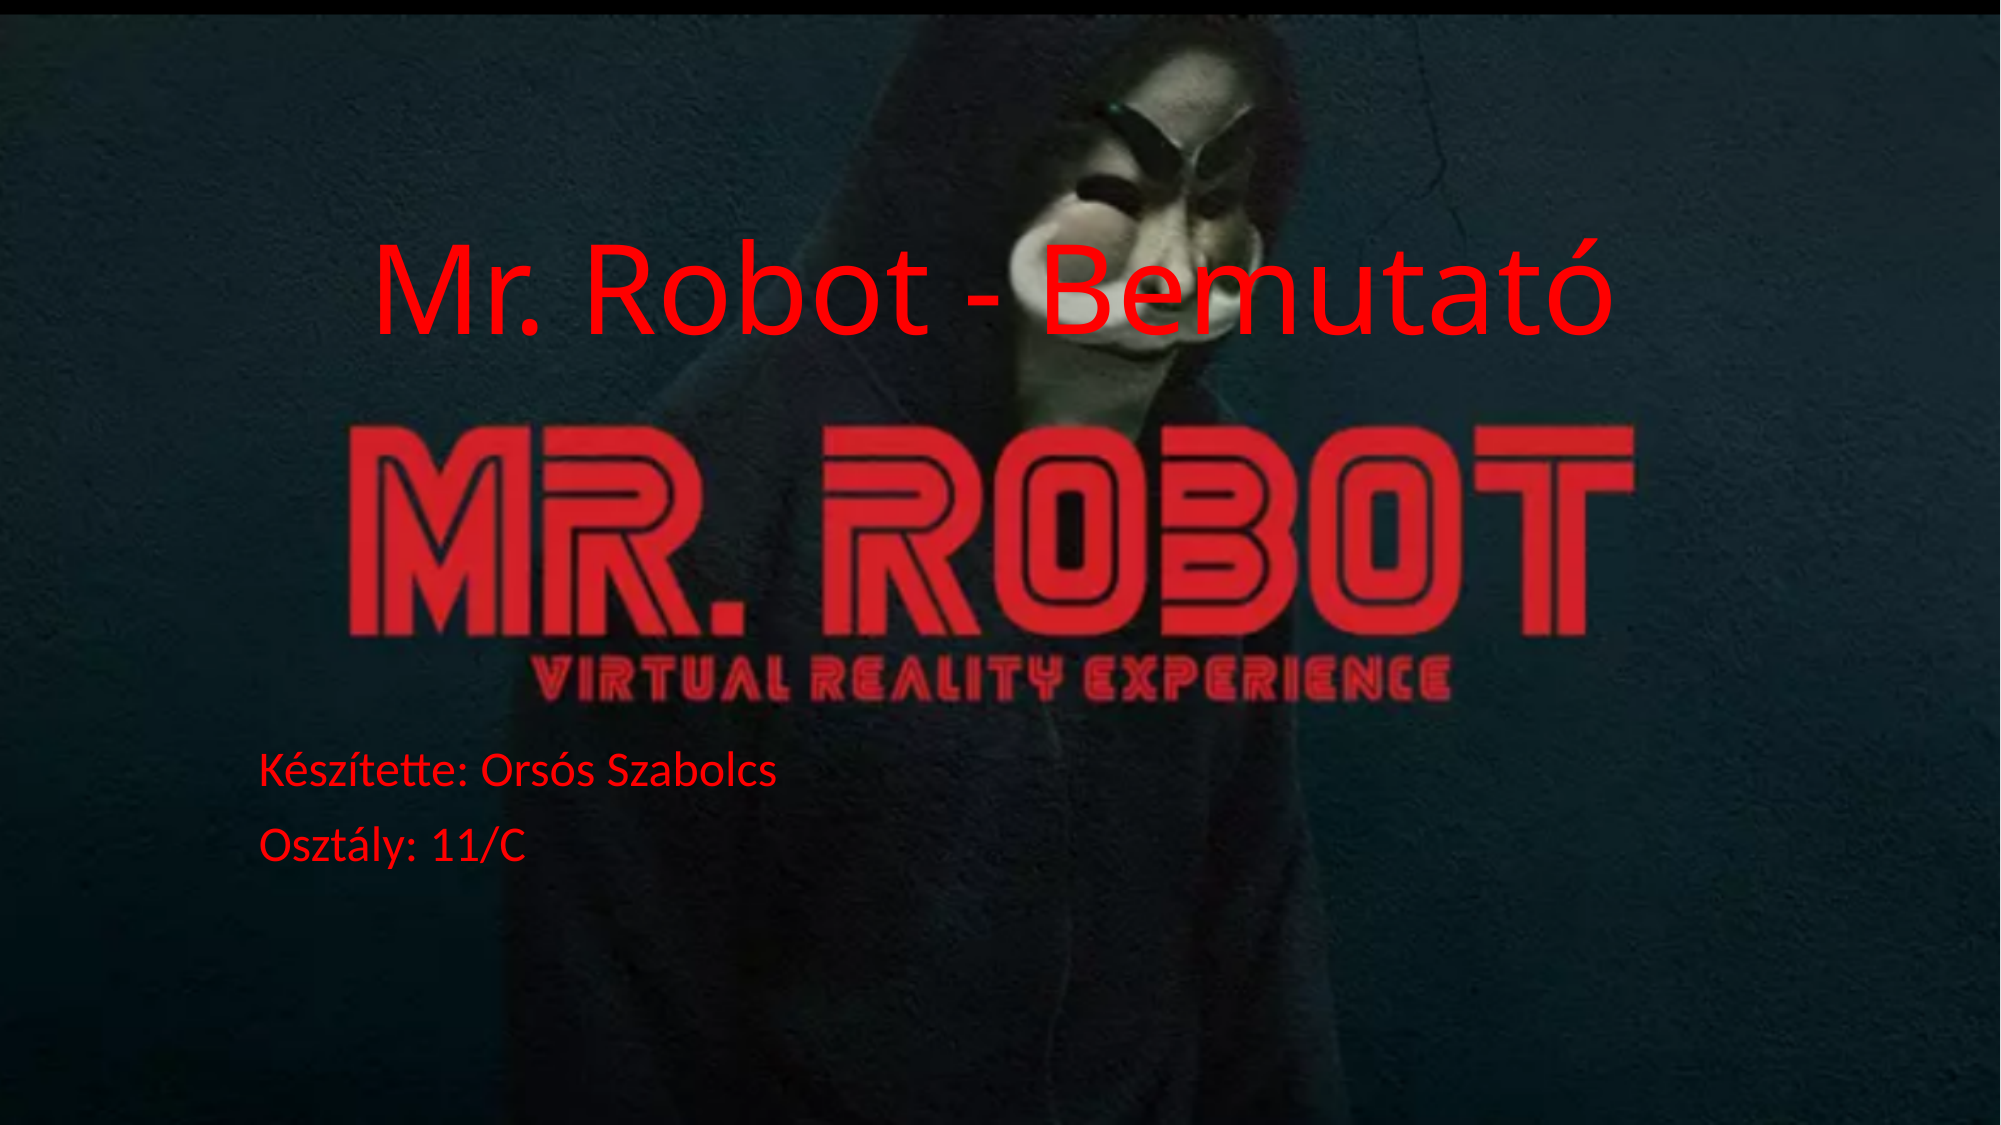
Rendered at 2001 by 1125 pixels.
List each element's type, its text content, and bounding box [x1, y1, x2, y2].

picture [0, 0, 2001, 1125]
subtitle Készítette: Orsós Szabolcs Osztály: 11/C [243, 736, 1744, 1008]
title Mr. Robot - Bemutató [243, 0, 1744, 369]
